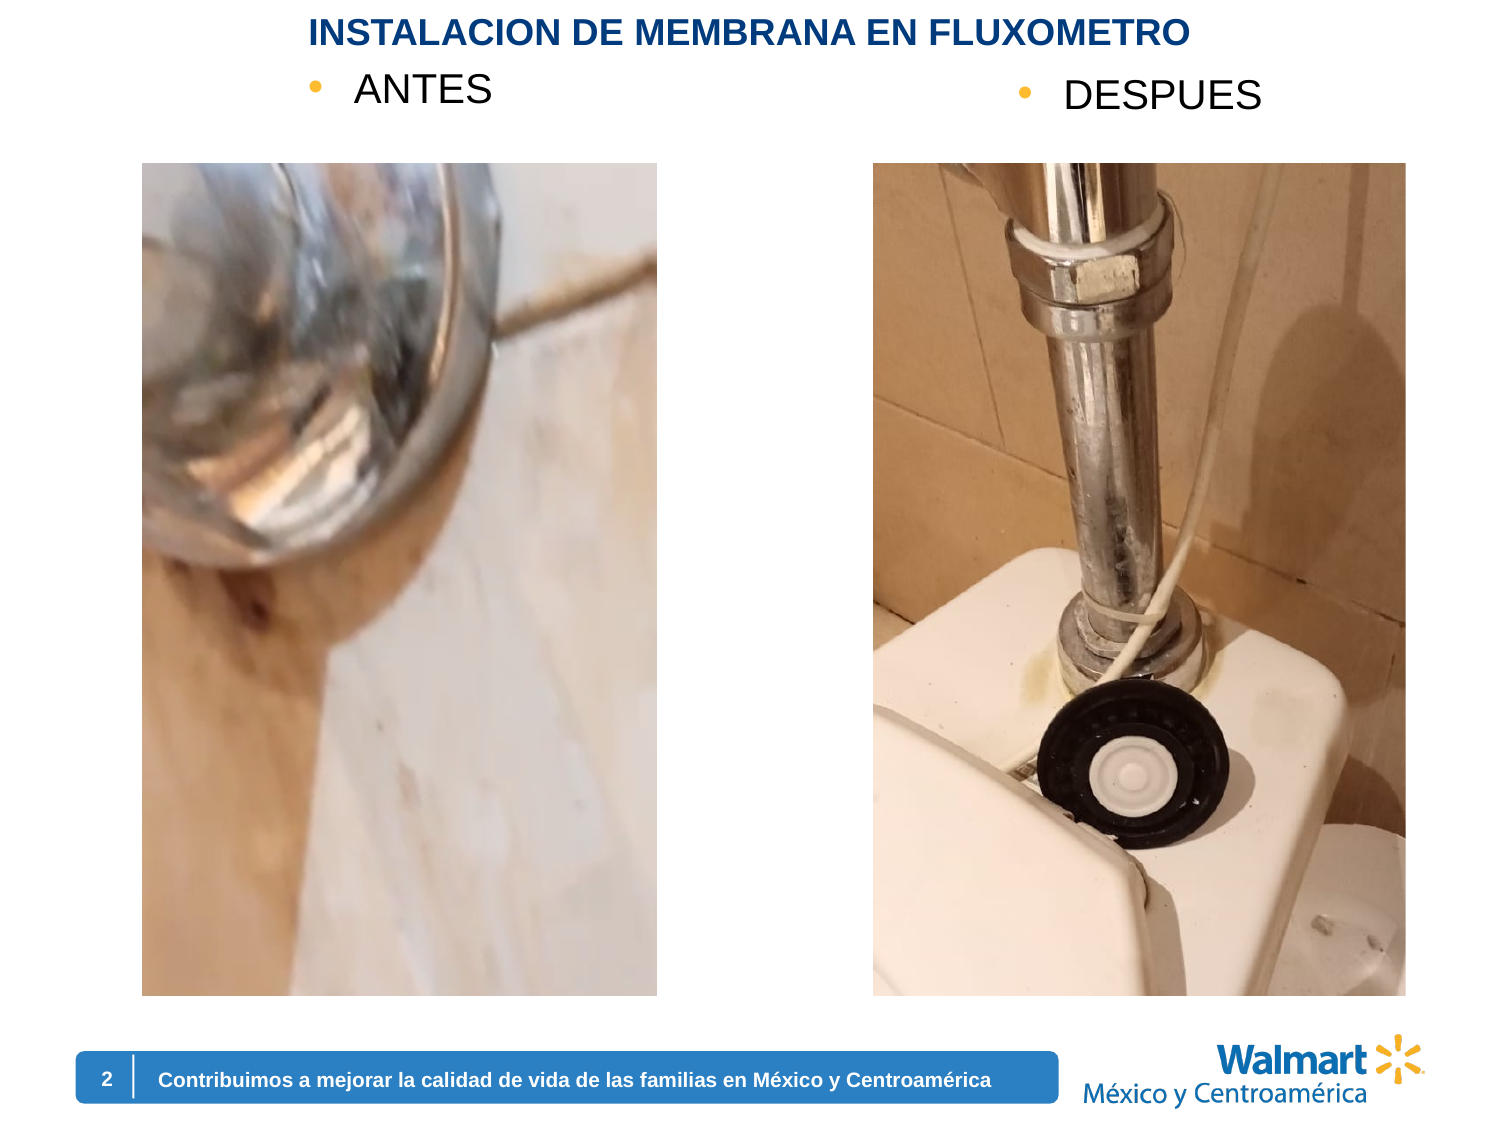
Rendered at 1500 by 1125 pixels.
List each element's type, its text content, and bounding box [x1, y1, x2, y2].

picture [142, 163, 658, 996]
picture [872, 163, 1407, 996]
text_box DESPUES [833, 60, 1446, 186]
picture [1084, 1034, 1425, 1109]
text_box ANTES [93, 62, 707, 188]
footer Contribuimos a mejorar la calidad de vida de las familias en México y Centroamérica [142, 1058, 1024, 1093]
title INSTALACION DE MEMBRANA EN FLUXOMETRO [74, 0, 1426, 61]
